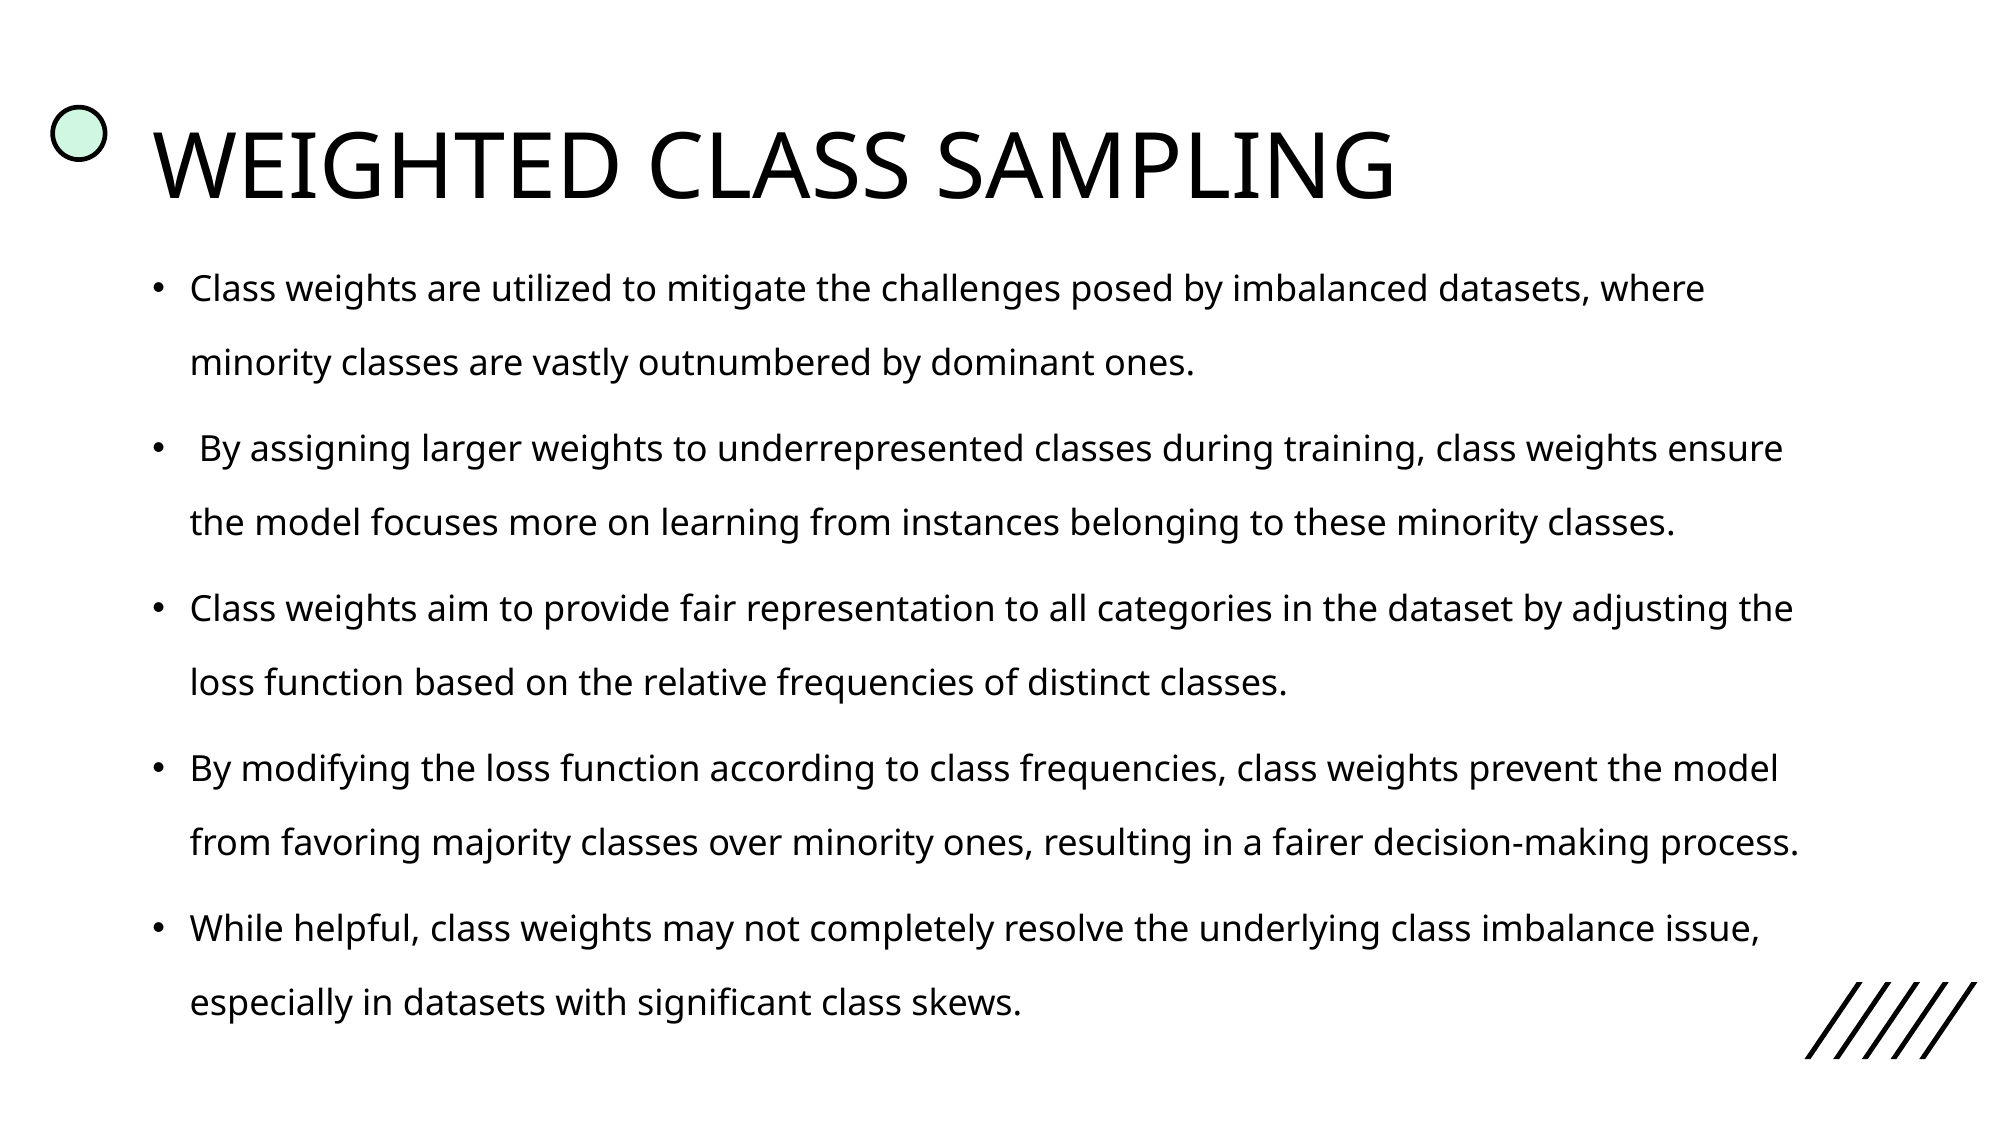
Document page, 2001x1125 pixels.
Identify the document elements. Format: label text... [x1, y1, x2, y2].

title WEIGHTED CLASS SAMPLING [137, 59, 1863, 227]
list Class weights are utilized to mitigate the challenges posed by imbalanced datasets, where minority classes are vastly outnumbered by dominant ones. By assigning larger weights to underrepresented classes during training, class weights ensure the model focuses more on learning from instances belonging to these minority classes. Class weights aim to provide fair representation to all categories in the dataset by adjusting the loss function based on the relative frequencies of distinct classes. By modifying the loss function according to class frequencies, class weights prevent the model from favoring majority classes over minority ones, resulting in a fairer decision-making process. While helpful, class weights may not completely resolve the underlying class imbalance issue, especially in datasets with significant class skews. [137, 227, 1863, 1044]
